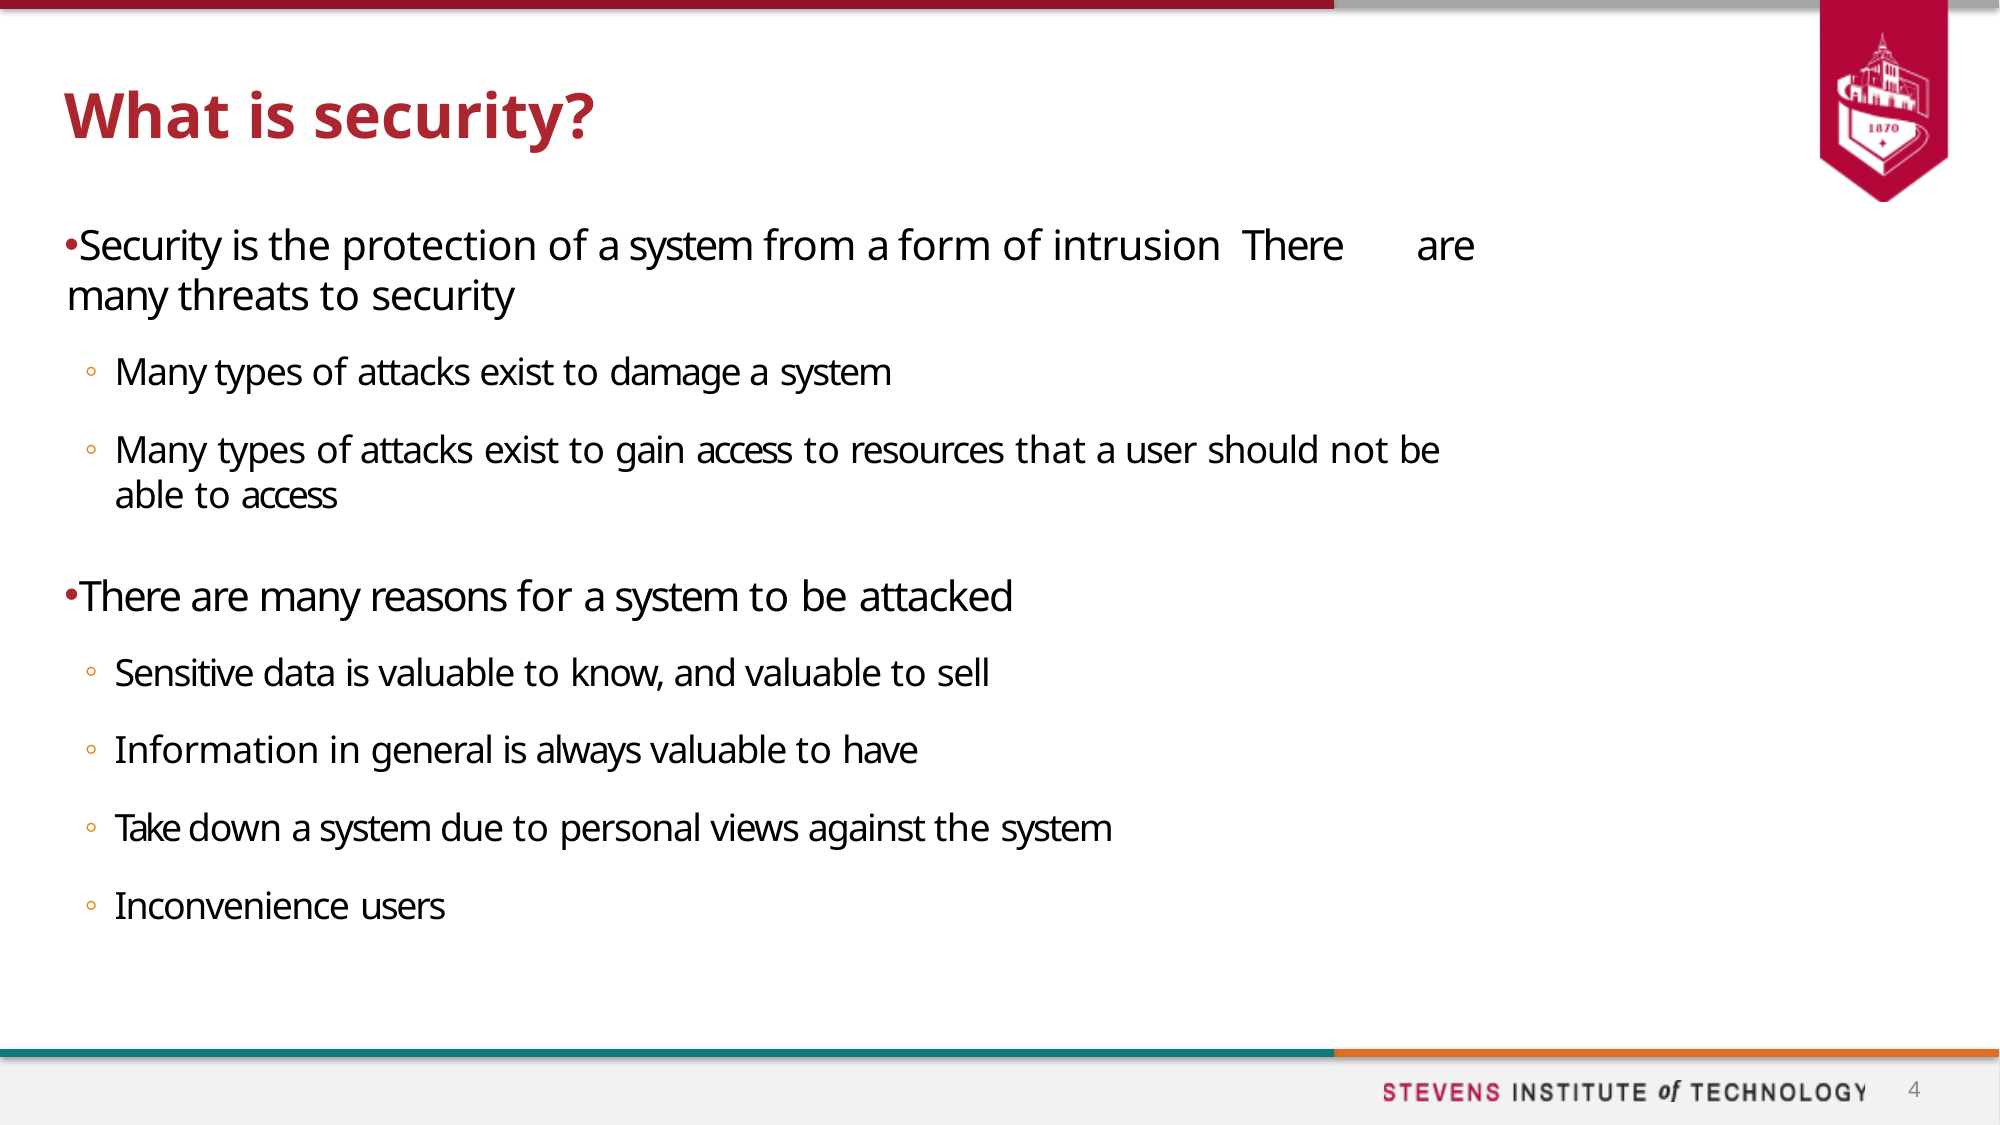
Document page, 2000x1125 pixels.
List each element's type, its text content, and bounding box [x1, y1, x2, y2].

list Security is the protection of a system from a form of intrusion There are many threats to security Many types of attacks exist to damage a system Many types of attacks exist to gain access to resources that a user should not be able to access There are many reasons for a system to be attacked Sensitive data is valuable to know, and valuable to sell Information in general is always valuable to have Take down a system due to personal views against the system Inconvenience users [49, 211, 1951, 931]
title What is security? [49, 68, 1647, 157]
slide_number 4 [1862, 1057, 1967, 1118]
